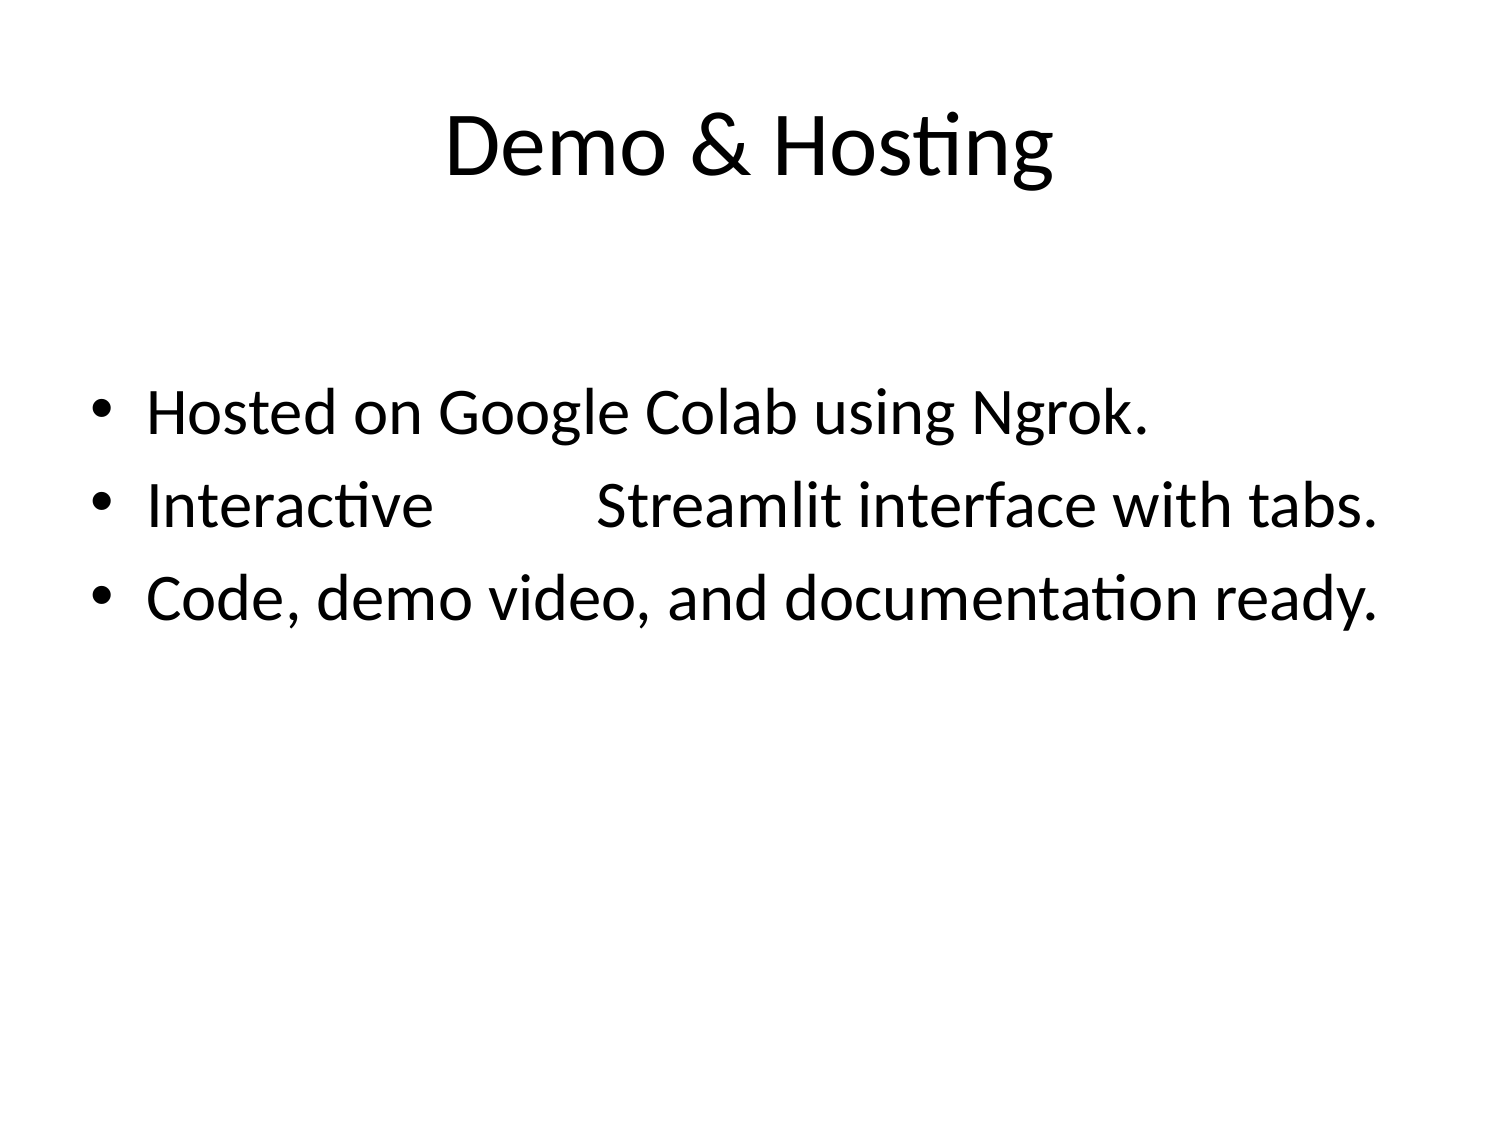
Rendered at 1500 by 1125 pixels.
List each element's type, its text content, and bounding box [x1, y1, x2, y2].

list Hosted on Google Colab using Ngrok. Interactive Streamlit interface with tabs. Code, demo video, and documentation ready. [75, 266, 1425, 1010]
title Demo & Hosting [75, 45, 1425, 233]
